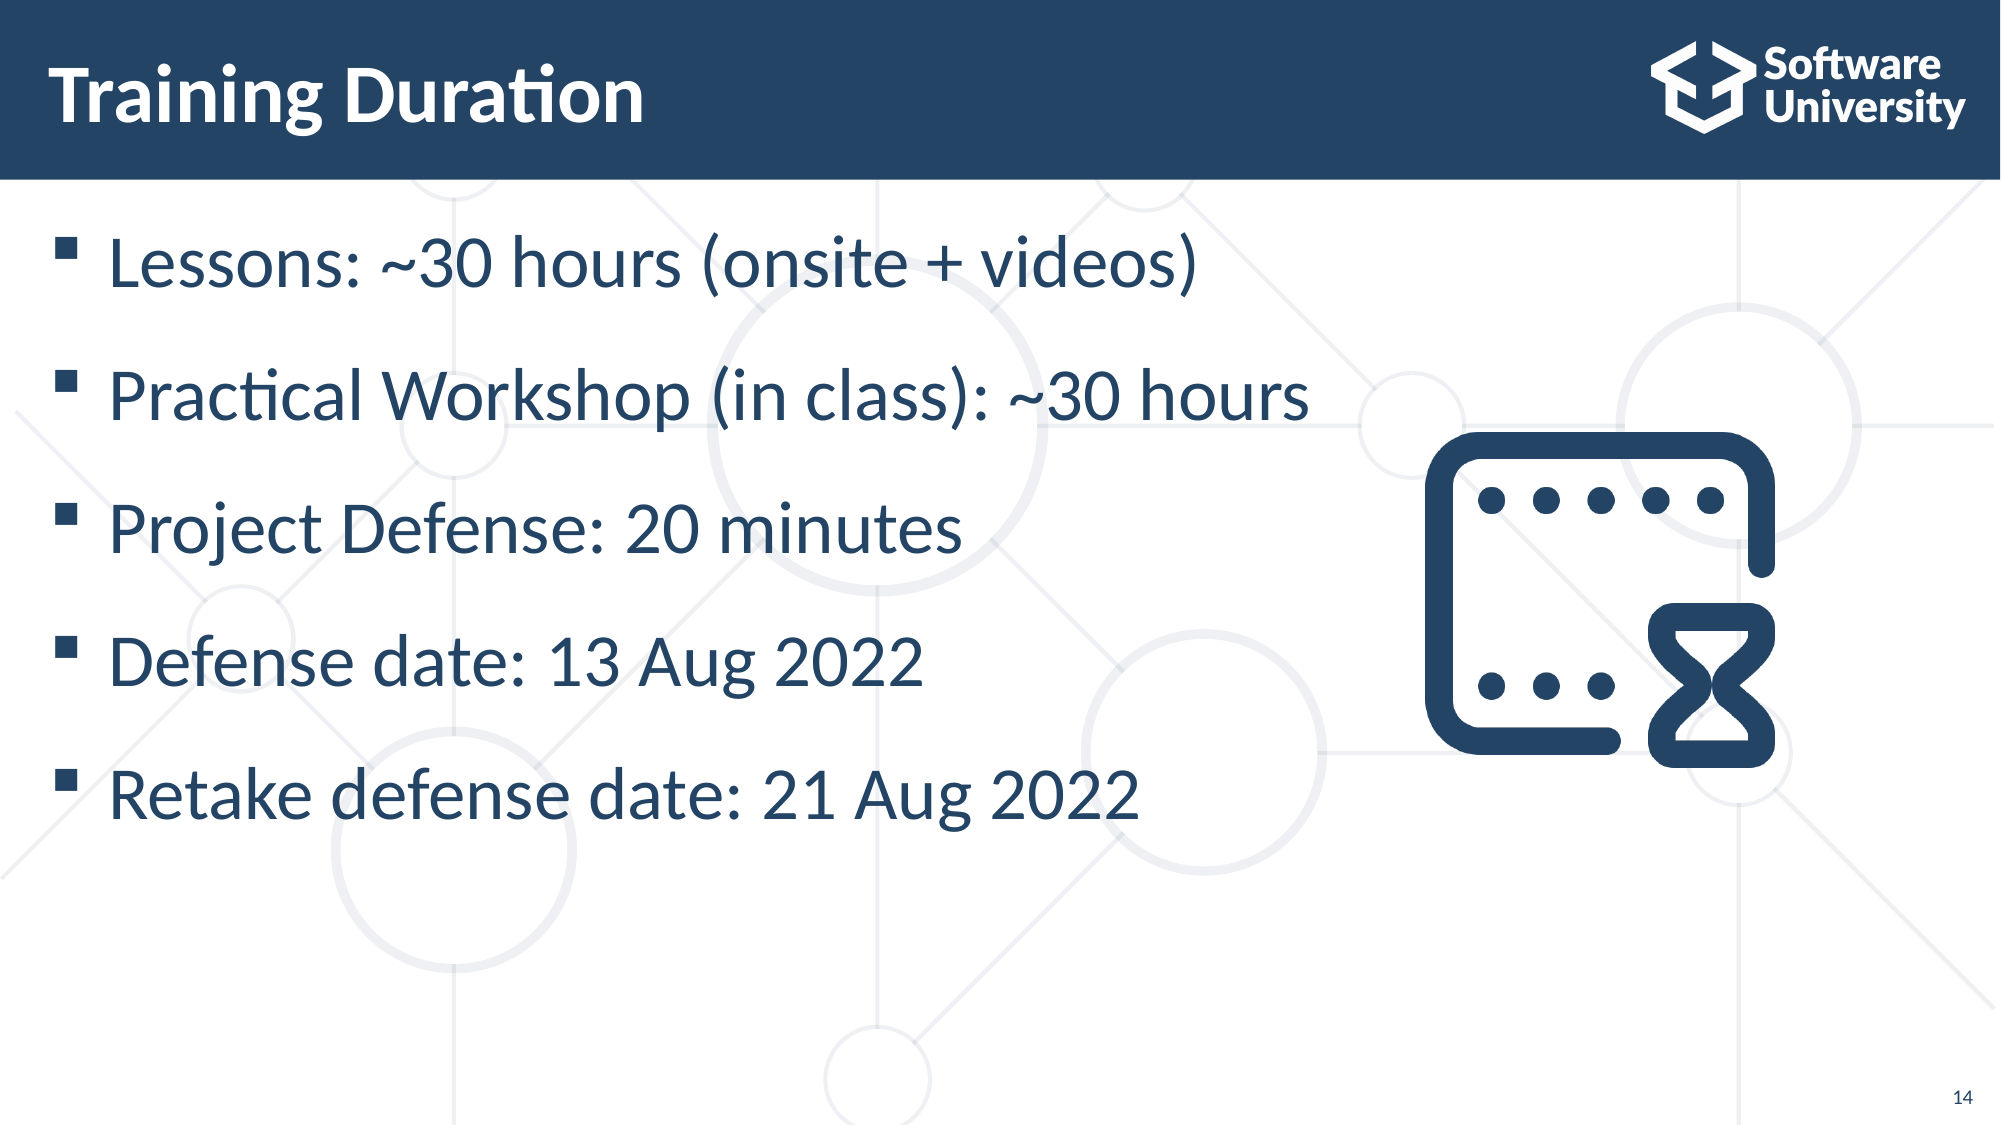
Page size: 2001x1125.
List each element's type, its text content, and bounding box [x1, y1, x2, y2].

slide_number 14 [1927, 1067, 1989, 1117]
list Lessons: ~30 hours (onsite + videos) Practical Workshop (in class): ~30 hours Project Defense: 20 minutes Defense date: 13 Aug 2022 Retake defense date: 21 Aug 2022 [31, 188, 1968, 1103]
picture [1424, 424, 1776, 776]
picture [1651, 41, 1966, 134]
title Training Duration [31, 16, 1625, 162]
